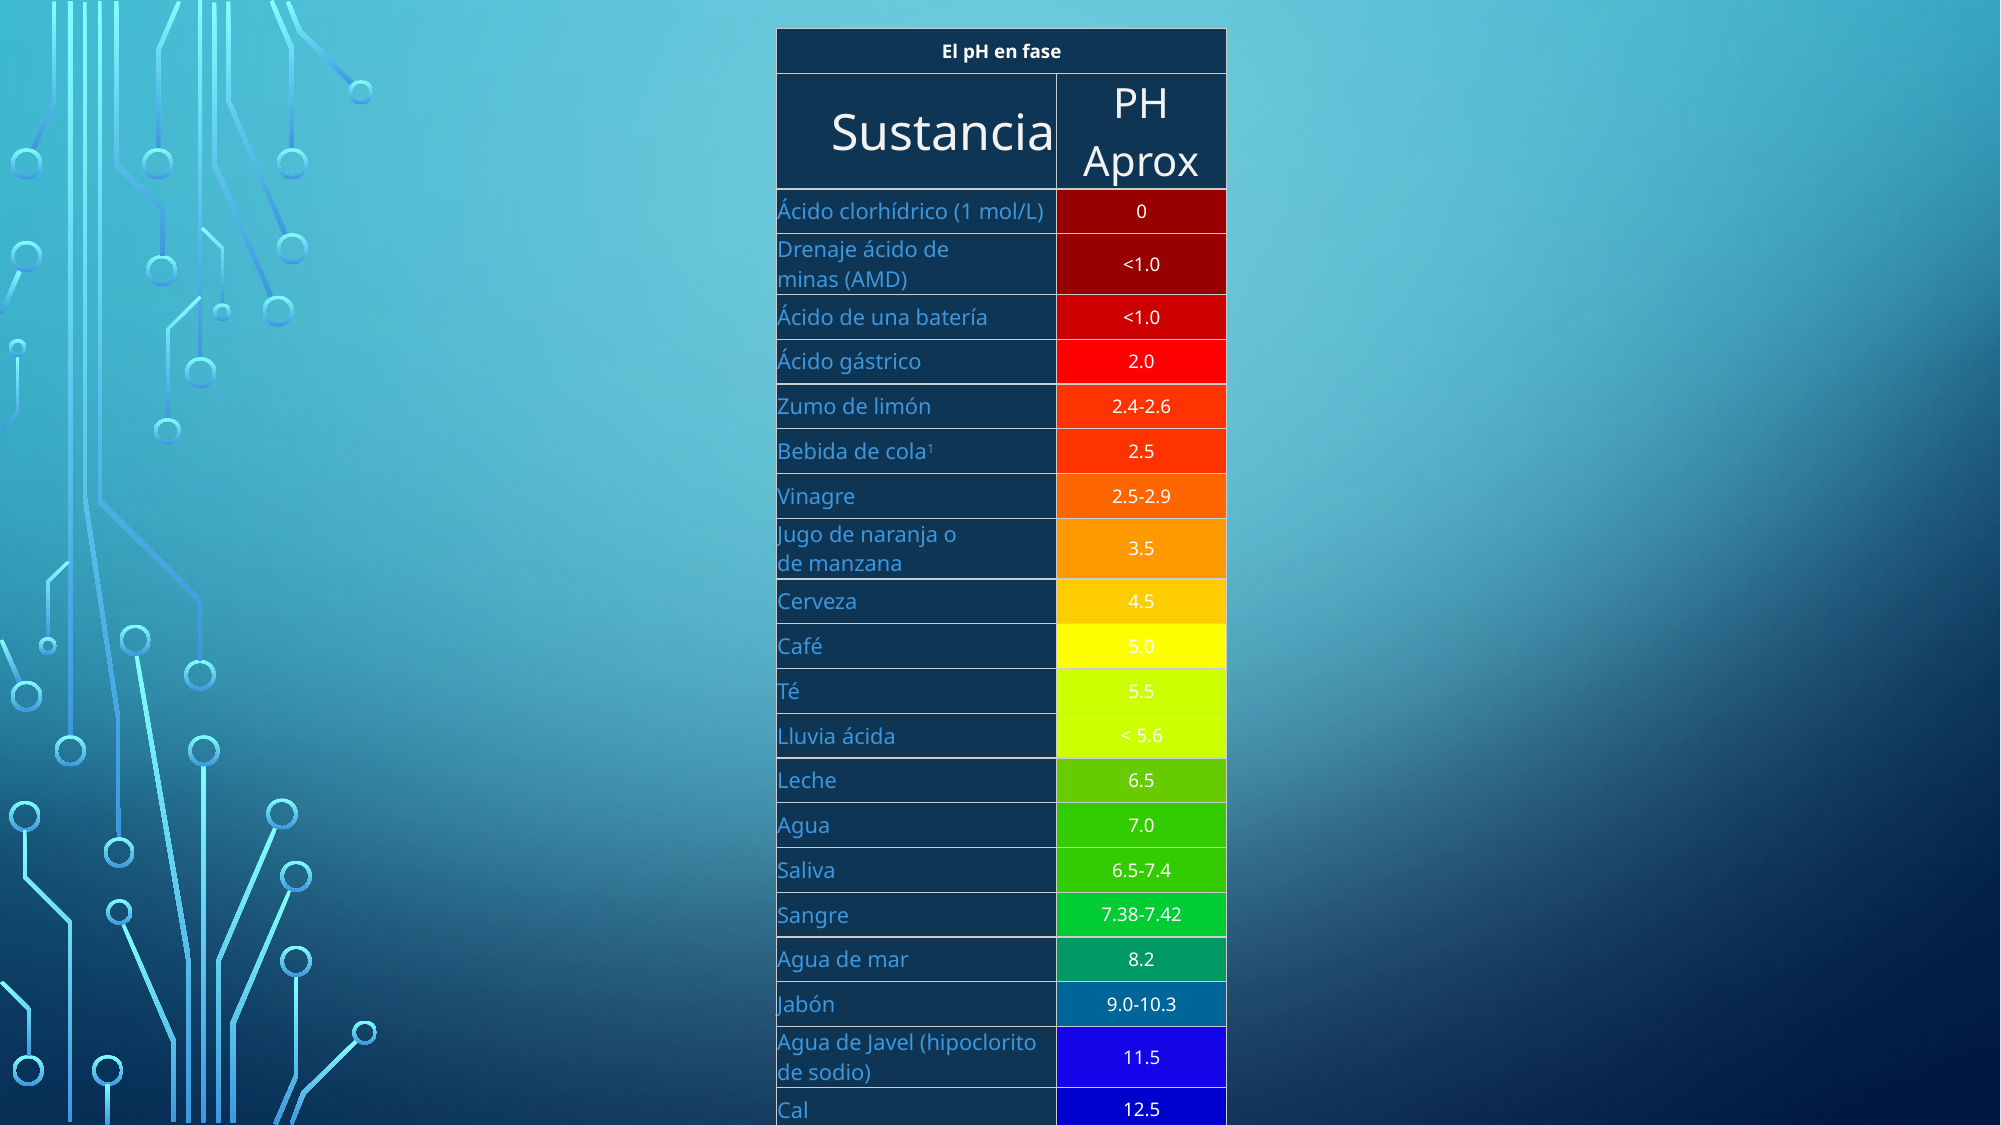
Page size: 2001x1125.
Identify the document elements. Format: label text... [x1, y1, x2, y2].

table_cell 7.0 [1057, 803, 1226, 847]
table_cell <1.0 [1057, 234, 1226, 294]
table_cell Saliva [777, 848, 1056, 892]
table_cell Drenaje ácido de minas (AMD) [777, 234, 1056, 294]
table_cell < 5.6 [1057, 714, 1226, 757]
table_cell 6.5 [1057, 759, 1226, 802]
table_cell Sangre [777, 893, 1056, 936]
table_cell 0 [1057, 190, 1226, 233]
table_cell Agua de mar [777, 938, 1056, 981]
table_cell 5.0 [1057, 624, 1226, 668]
table_cell 2.4-2.6 [1057, 385, 1226, 428]
table_cell 2.5-2.9 [1057, 474, 1226, 518]
table_cell Ácido gástrico [777, 340, 1056, 383]
table_cell Agua de Javel (hipoclorito de sodio) [777, 1027, 1056, 1087]
table_cell 2.5 [1057, 429, 1226, 473]
table_cell Leche [777, 759, 1056, 802]
table_cell Cal [777, 1088, 1056, 1125]
table_cell 12.5 [1057, 1088, 1226, 1125]
table_cell 11.5 [1057, 1027, 1226, 1087]
table_cell Jugo de naranja o de manzana [777, 519, 1056, 578]
table_cell Ácido clorhídrico (1 mol/L) [777, 190, 1056, 233]
table_cell 5.5 [1057, 669, 1226, 713]
table_cell <1.0 [1057, 295, 1226, 339]
table_cell Zumo de limón [777, 385, 1056, 428]
table_cell Té [777, 669, 1056, 713]
table_cell 3.5 [1057, 519, 1226, 578]
table_cell Vinagre [777, 474, 1056, 518]
table_cell Ácido de una batería [777, 295, 1056, 339]
table_cell PH Aprox [1057, 74, 1226, 188]
table_cell Lluvia ácida [777, 714, 1056, 757]
table_cell Cerveza [777, 580, 1056, 623]
table_cell 7.38-7.42 [1057, 893, 1226, 936]
table_cell Agua [777, 803, 1056, 847]
table_cell 9.0-10.3 [1057, 982, 1226, 1026]
table_cell Sustancia [777, 74, 1056, 188]
table_cell Bebida de cola1​ [777, 429, 1056, 473]
table_header El pH en fase [777, 29, 1226, 73]
table_cell Jabón [777, 982, 1056, 1026]
table_cell 4.5 [1057, 580, 1226, 623]
table_cell 8.2 [1057, 938, 1226, 981]
table_cell Café [777, 624, 1056, 668]
table_cell 2.0 [1057, 340, 1226, 383]
table_cell 6.5-7.4 [1057, 848, 1226, 892]
